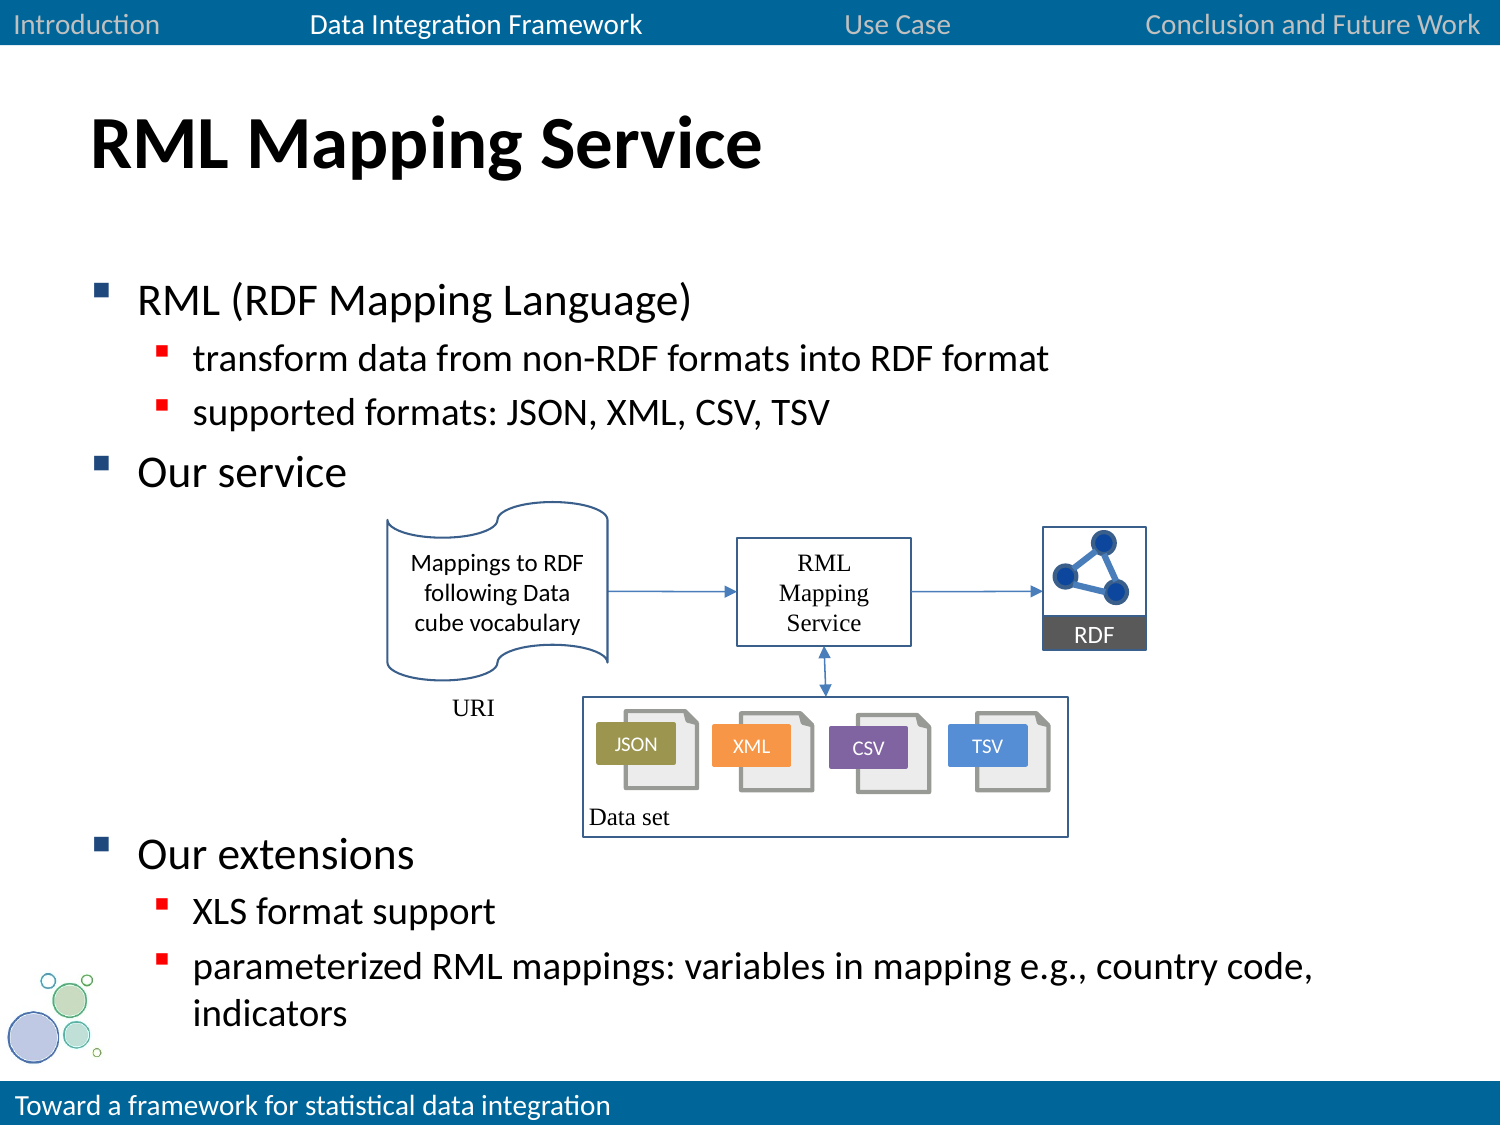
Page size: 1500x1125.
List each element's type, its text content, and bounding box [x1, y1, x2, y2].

list RML (RDF Mapping Language) transform data from non-RDF formats into RDF format supported formats: JSON, XML, CSV, TSV Our service Our extensions XLS format support parameterized RML mappings: variables in mapping e.g., country code, indicators [75, 262, 1450, 1050]
title RML Mapping Service [75, 47, 1425, 233]
picture [0, 962, 113, 1074]
slide_number 7 [1149, 1077, 1500, 1123]
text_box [387, 501, 1147, 838]
text_box Introduction Data Integration Framework Use Case Conclusion and Future Work [0, 0, 1500, 47]
